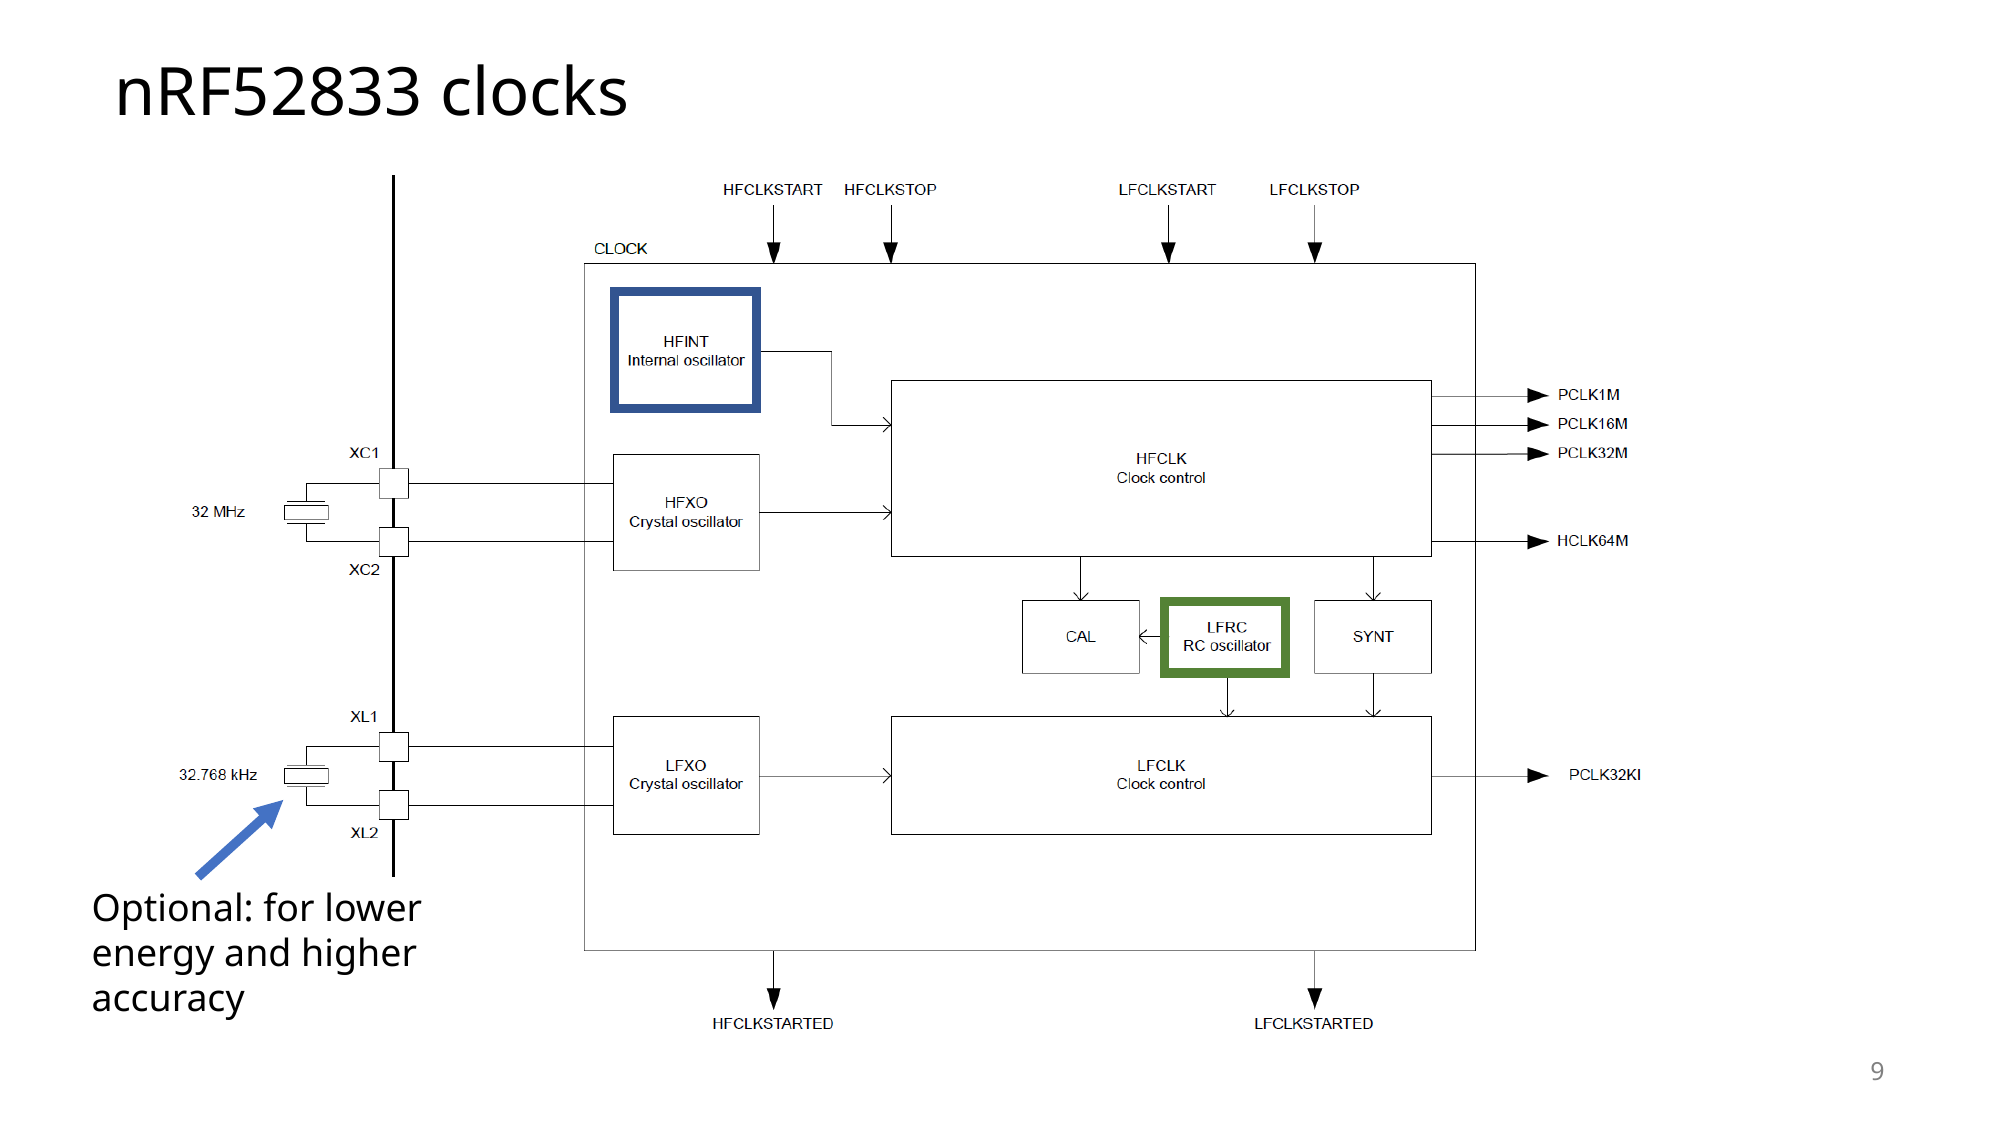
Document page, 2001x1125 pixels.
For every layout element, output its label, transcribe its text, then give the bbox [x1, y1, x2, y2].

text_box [197, 799, 284, 878]
picture [174, 160, 1653, 1043]
slide_number 9 [1749, 1042, 1900, 1103]
text_box Optional: for lower energy and higher accuracy [76, 877, 546, 1117]
title nRF52833 clocks [99, 37, 1900, 150]
